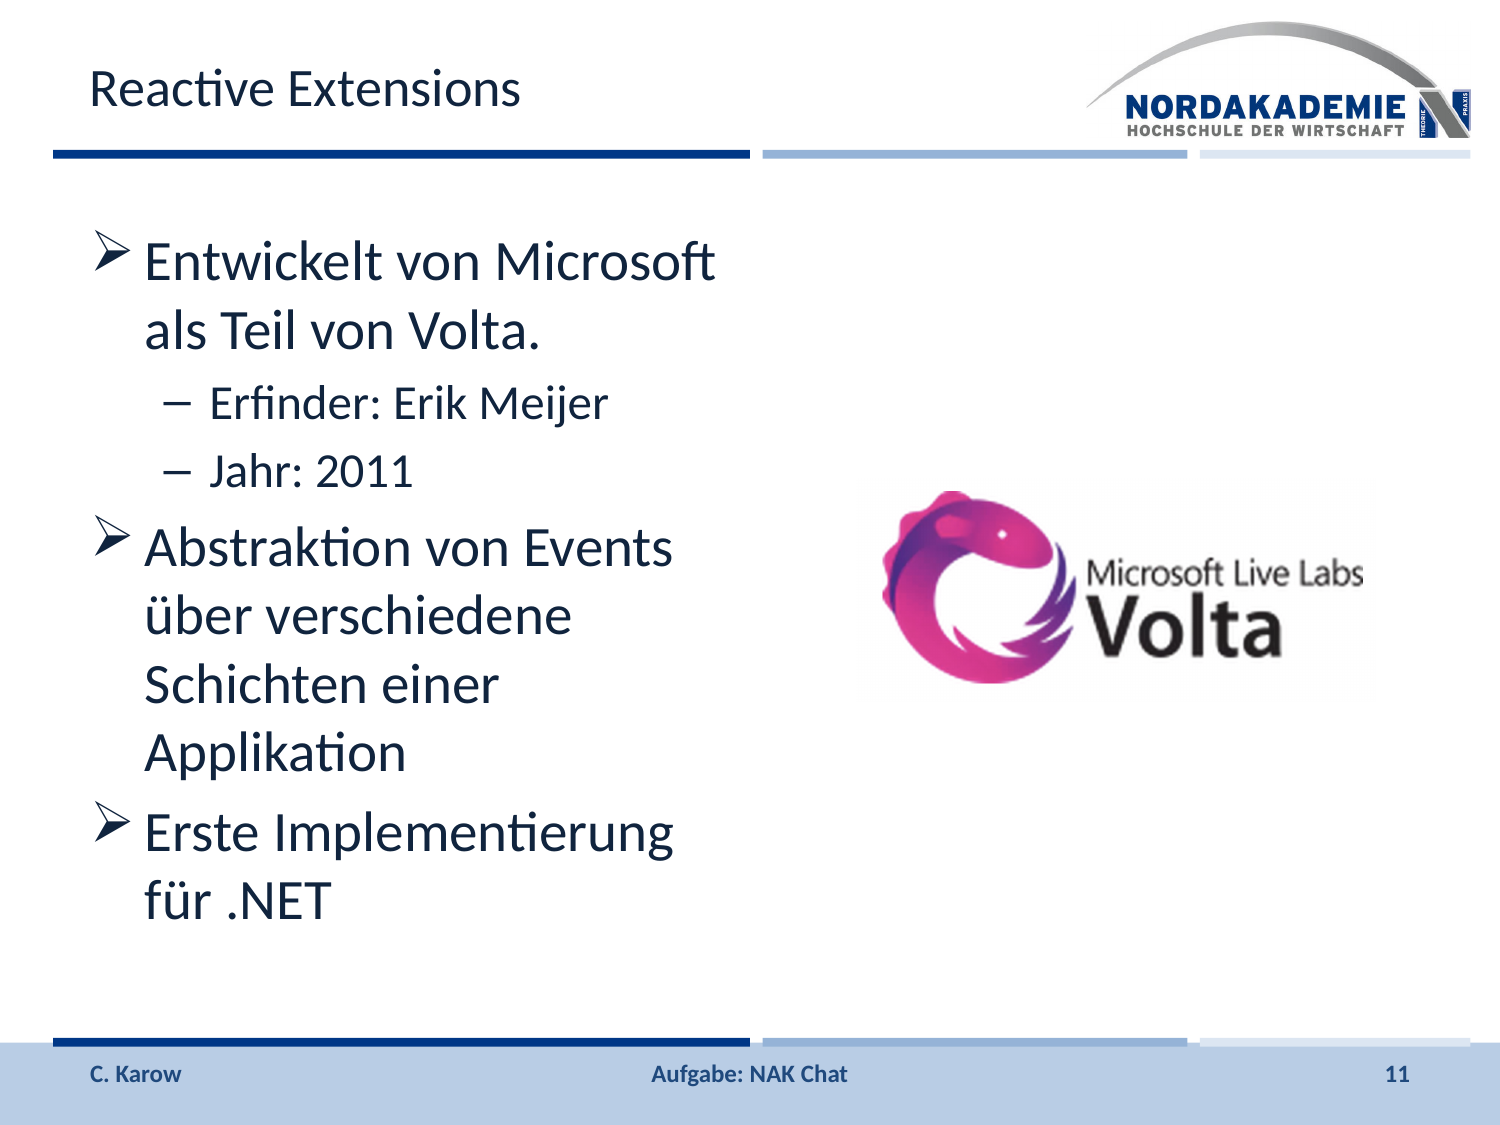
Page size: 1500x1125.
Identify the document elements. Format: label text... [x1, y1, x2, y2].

title Reactive Extensions [75, 45, 1069, 138]
slide_number C. Karow [75, 1042, 425, 1103]
footer Aufgabe: NAK Chat [512, 1042, 988, 1103]
list Entwickelt von Microsoft als Teil von Volta. Erfinder: Erik Meijer Jahr: 2011 Abstraktion von Events über verschiedene Schichten einer Applikation Erste Implementierung für .NET [75, 216, 738, 959]
slide_number 11 [1074, 1042, 1425, 1103]
picture [856, 478, 1376, 702]
picture [1086, 21, 1471, 138]
